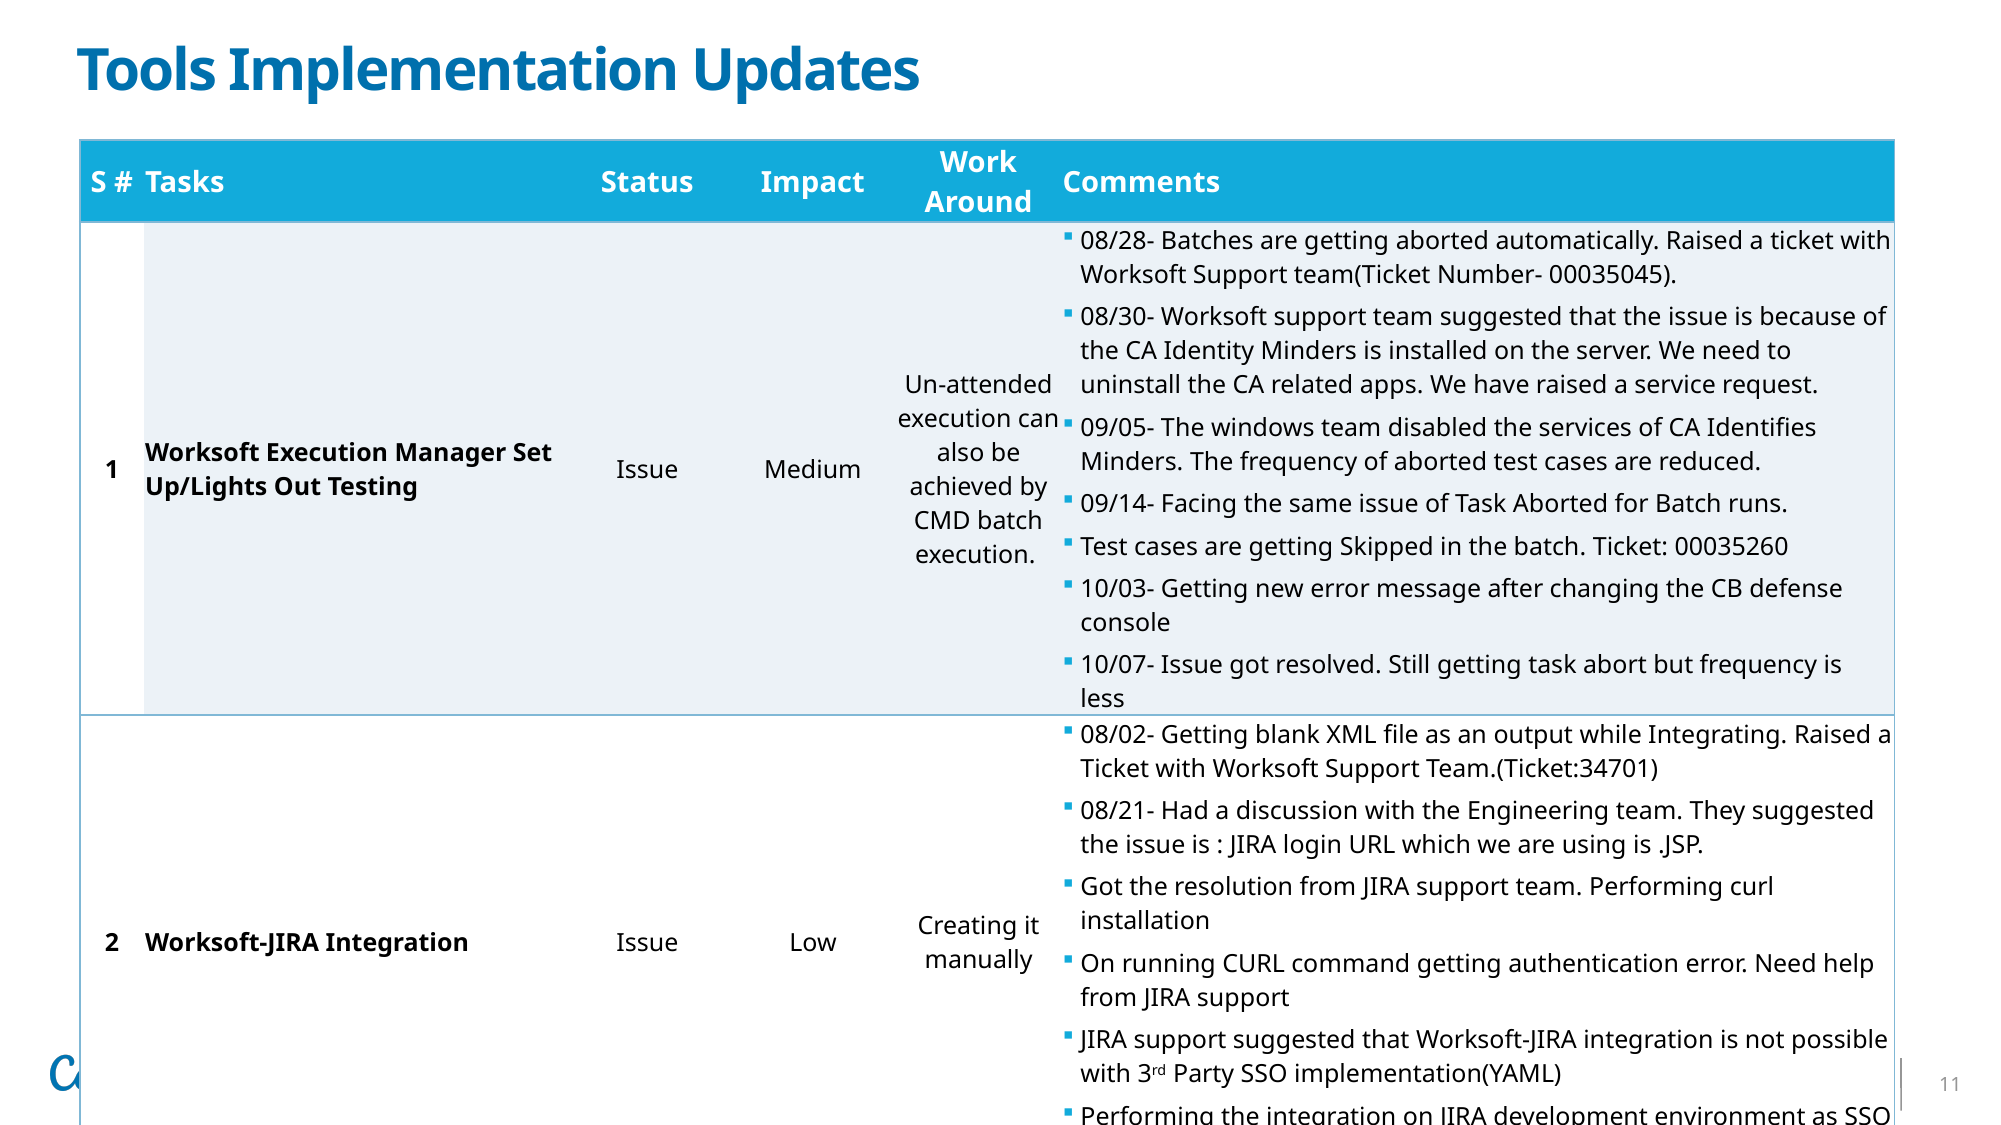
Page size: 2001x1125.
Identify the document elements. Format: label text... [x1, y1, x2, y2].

table_header Impact [730, 141, 896, 221]
table_header Comments [1061, 141, 1894, 221]
table_header Tasks [144, 141, 565, 221]
table_header S # [81, 141, 144, 221]
table_cell Worksoft-JIRA Integration [144, 716, 565, 1125]
table_cell 08/02- Getting blank XML file as an output while Integrating. Raised a Ticket with Worksoft Support Team.(Ticket:34701) 08/21- Had a discussion with the Engineering team. They suggested the issue is : JIRA login URL which we are using is .JSP. Got the resolution from JIRA support team. Performing curl installation On running CURL command getting authentication error. Need help from JIRA support JIRA support suggested that Worksoft-JIRA integration is not possible with 3rd Party SSO implementation(YAML) Performing the integration on JIRA development environment as SSO is not implemented [1061, 716, 1894, 1125]
picture [50, 1082, 79, 1107]
table_cell Issue [565, 223, 730, 714]
table_header Work Around [896, 141, 1061, 221]
picture [50, 1054, 62, 1067]
table_cell Low [730, 716, 896, 1125]
title Tools Implementation Updates [35, 5, 1965, 141]
table_cell Worksoft Execution Manager Set Up/Lights Out Testing [144, 223, 565, 714]
table_cell Issue [565, 716, 730, 1125]
table_cell Un-attended execution can also be achieved by CMD batch execution. [896, 223, 1061, 714]
table_cell 1 [81, 223, 144, 714]
table_cell Creating it manually [896, 716, 1061, 1125]
table_cell Medium [730, 223, 896, 714]
table_cell 2 [81, 716, 144, 1125]
table_cell 08/28- Batches are getting aborted automatically. Raised a ticket with Worksoft Support team(Ticket Number- 00035045). 08/30- Worksoft support team suggested that the issue is because of the CA Identity Minders is installed on the server. We need to uninstall the CA related apps. We have raised a service request. 09/05- The windows team disabled the services of CA Identifies Minders. The frequency of aborted test cases are reduced. 09/14- Facing the same issue of Task Aborted for Batch runs. Test cases are getting Skipped in the batch. Ticket: 00035260 10/03- Getting new error message after changing the CB defense console 10/07- Issue got resolved. Still getting task abort but frequency is less [1061, 223, 1894, 714]
picture [56, 1054, 79, 1086]
table_header Status [565, 141, 730, 221]
